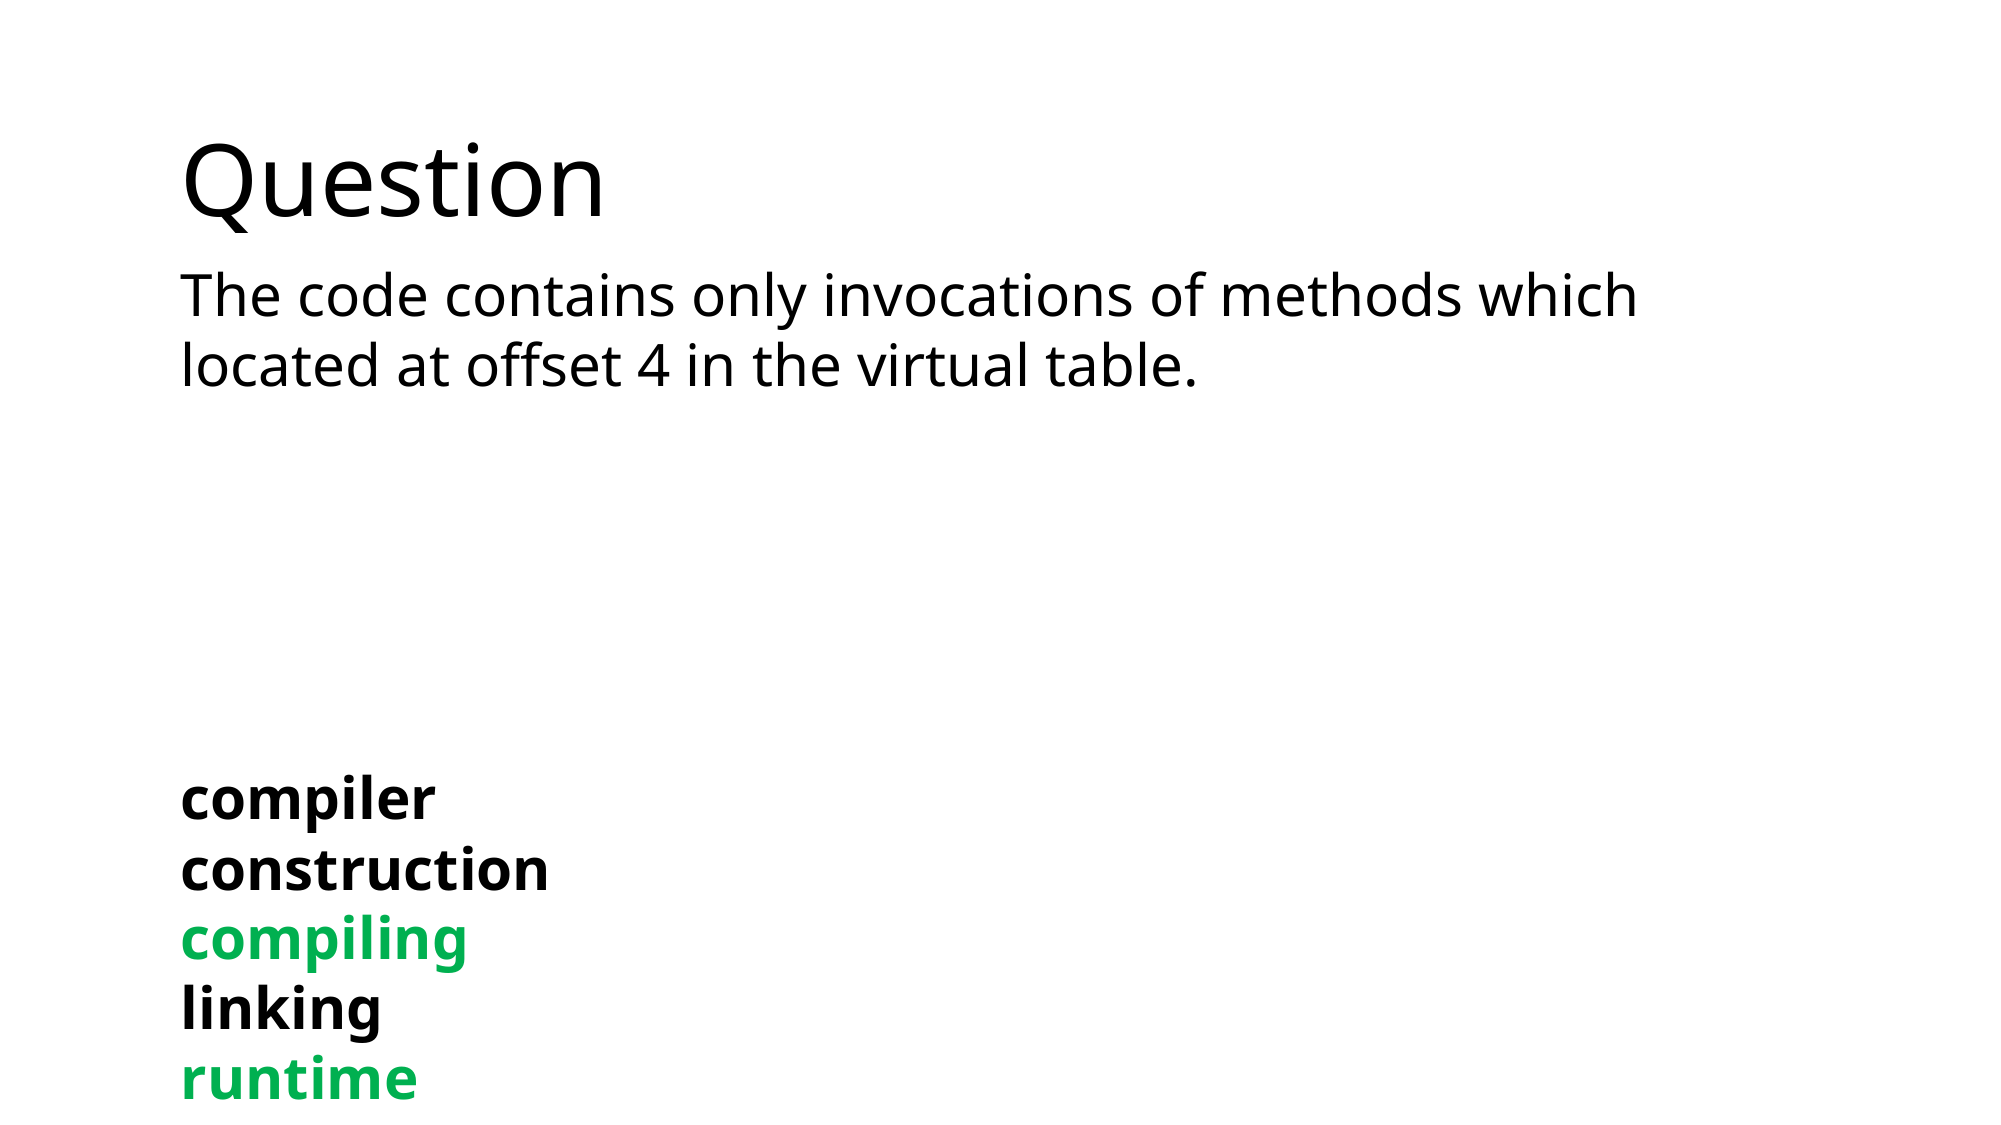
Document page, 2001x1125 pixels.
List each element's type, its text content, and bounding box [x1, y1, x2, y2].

text_box compiler construction compiling linking runtime [165, 754, 822, 1119]
text_box The code contains only invocations of methods which located at offset 4 in the virtual table. [165, 250, 1829, 406]
text_box Question [165, 109, 1829, 245]
